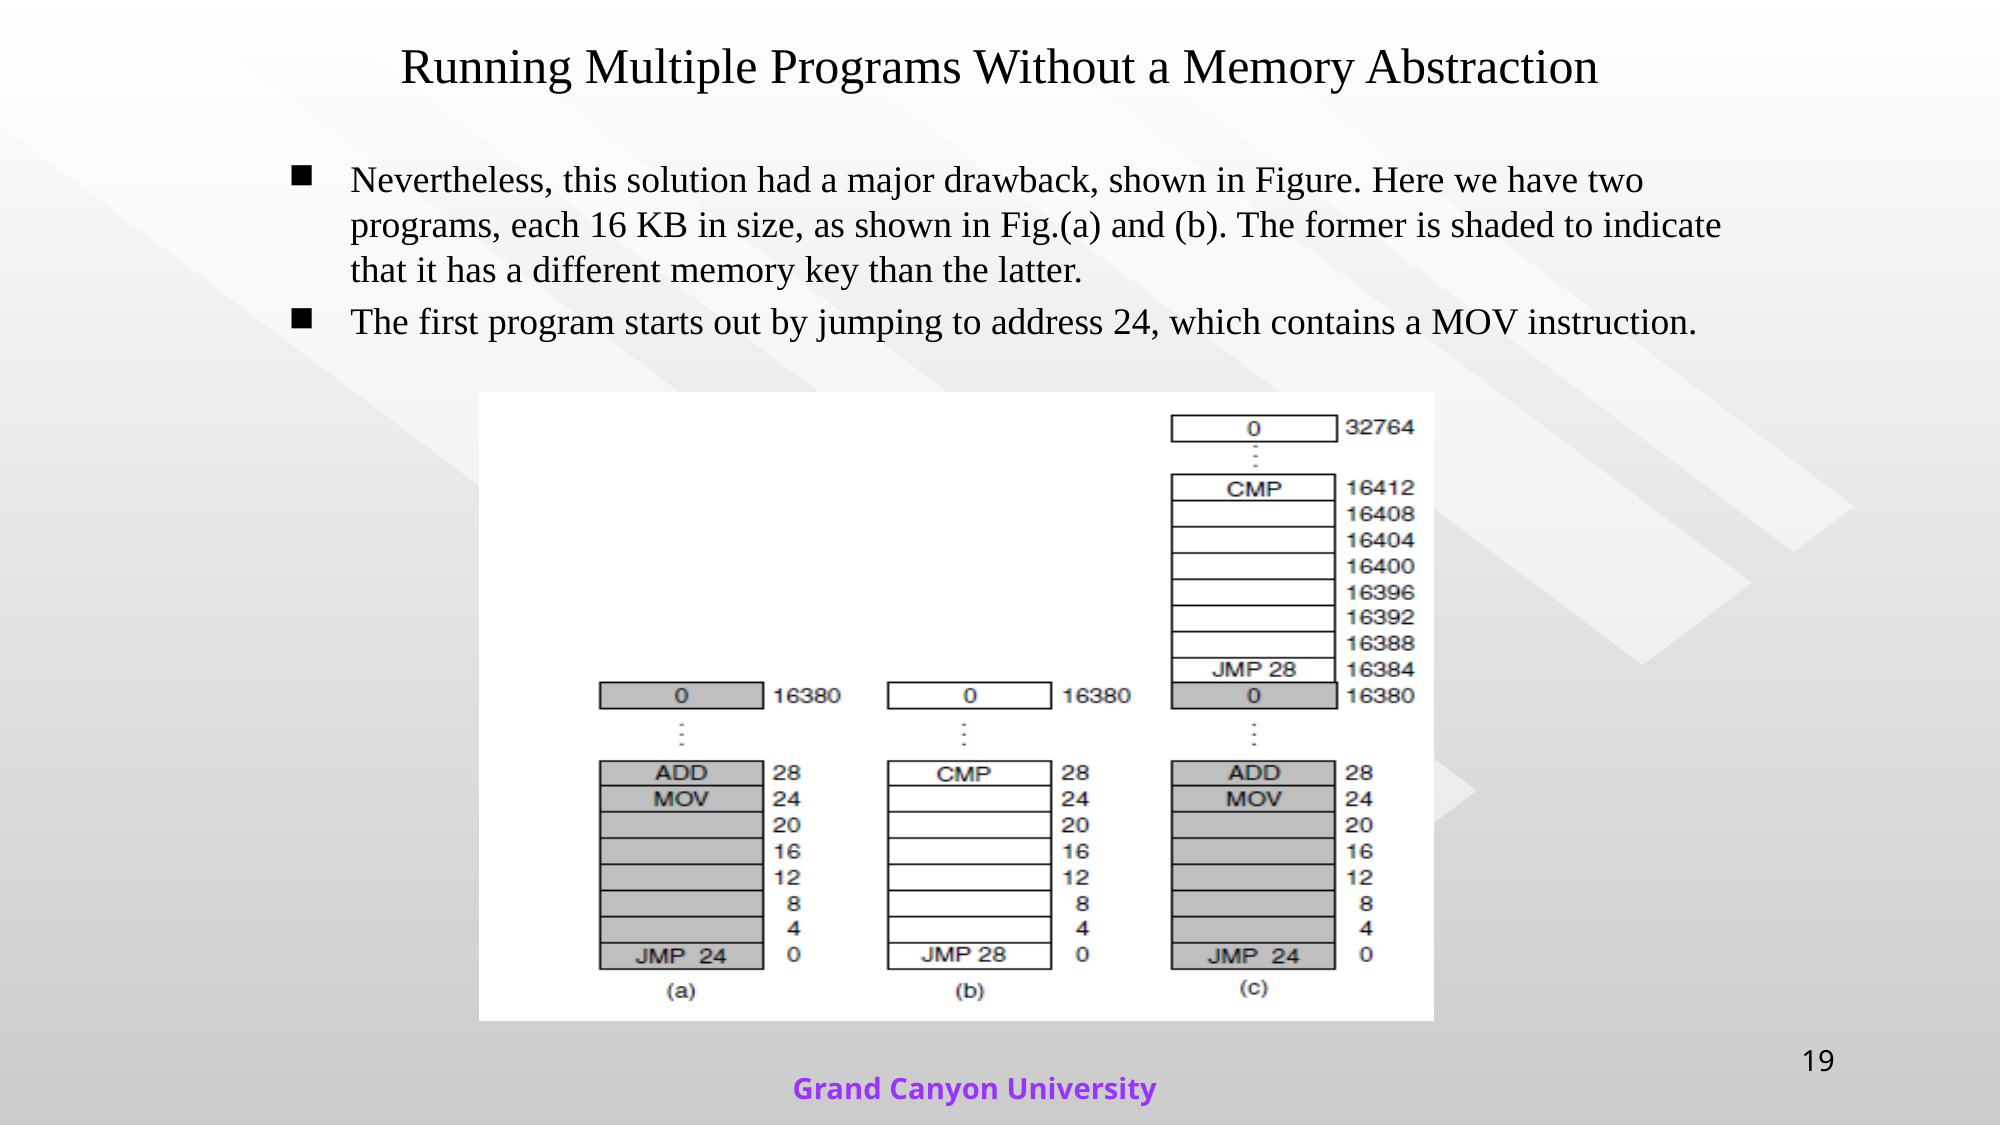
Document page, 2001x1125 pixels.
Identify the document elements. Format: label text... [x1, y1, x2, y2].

list Nevertheless, this solution had a major drawback, shown in Figure. Here we have two programs, each 16 KB in size, as shown in Fig.(a) and (b). The former is shaded to indicate that it has a different memory key than the latter. The first program starts out by jumping to address 24, which contains a MOV instruction. [278, 147, 1765, 372]
title Running Multiple Programs Without a Memory Abstraction [360, 0, 1640, 127]
footer Grand Canyon University [737, 1050, 1213, 1125]
picture [479, 392, 1434, 1021]
slide_number 19 [1433, 1025, 1850, 1100]
